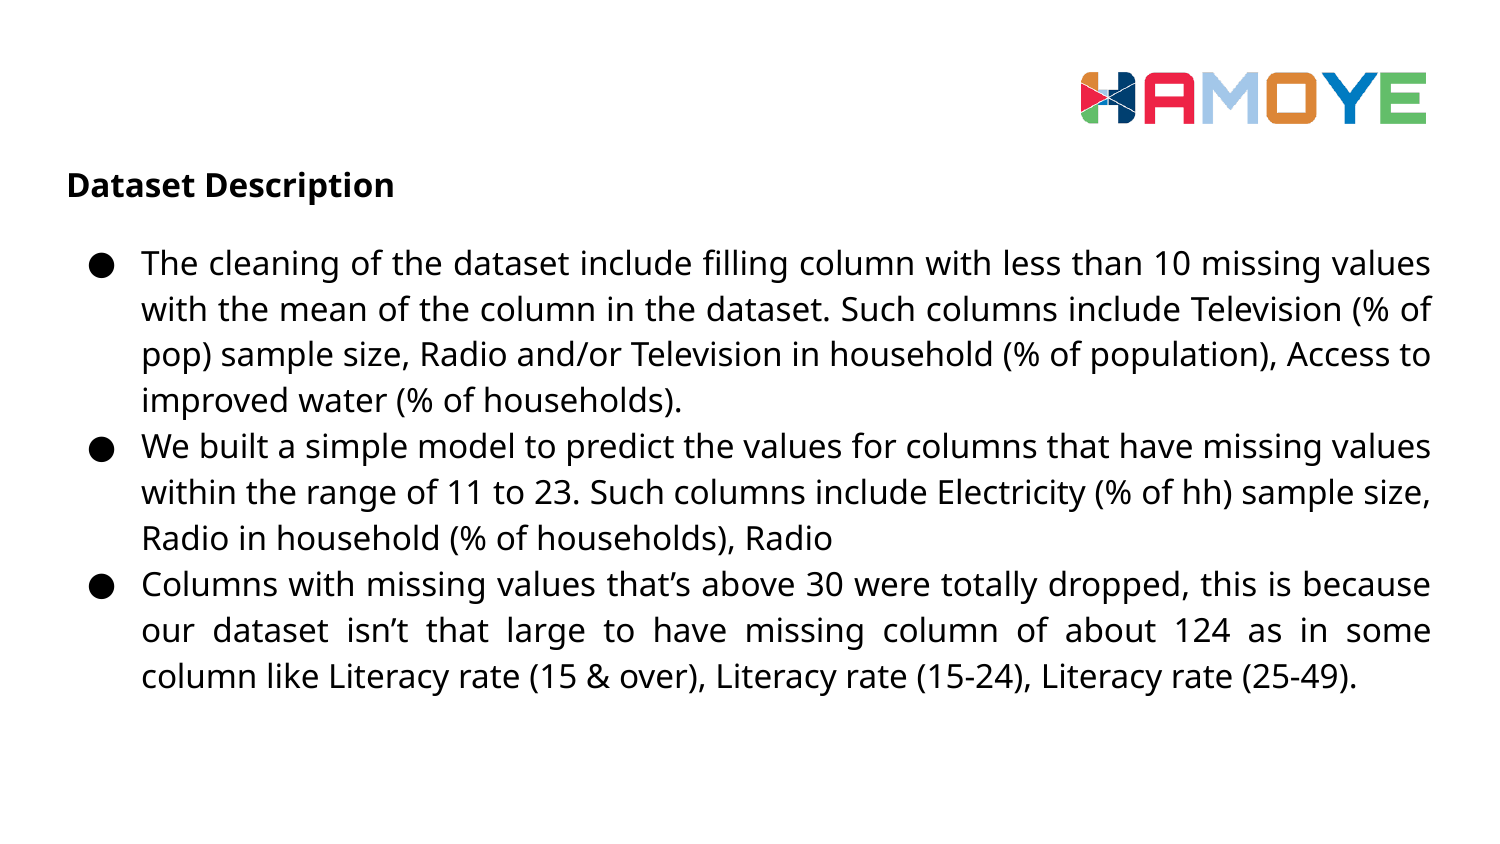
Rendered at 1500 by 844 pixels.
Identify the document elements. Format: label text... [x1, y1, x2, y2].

picture [1081, 70, 1426, 127]
title Dataset Description The cleaning of the dataset include filling column with less than 10 missing values with the mean of the column in the dataset. Such columns include Television (% of pop) sample size, Radio and/or Television in household (% of population), Access to improved water (% of households). We built a simple model to predict the values for columns that have missing values within the range of 11 to 23. Such columns include Electricity (% of hh) sample size, Radio in household (% of households), Radio Columns with missing values that’s above 30 were totally dropped, this is because our dataset isn’t that large to have missing column of about 124 as in some column like Literacy rate (15 & over), Literacy rate (15-24), Literacy rate (25-49). [51, 143, 1449, 830]
